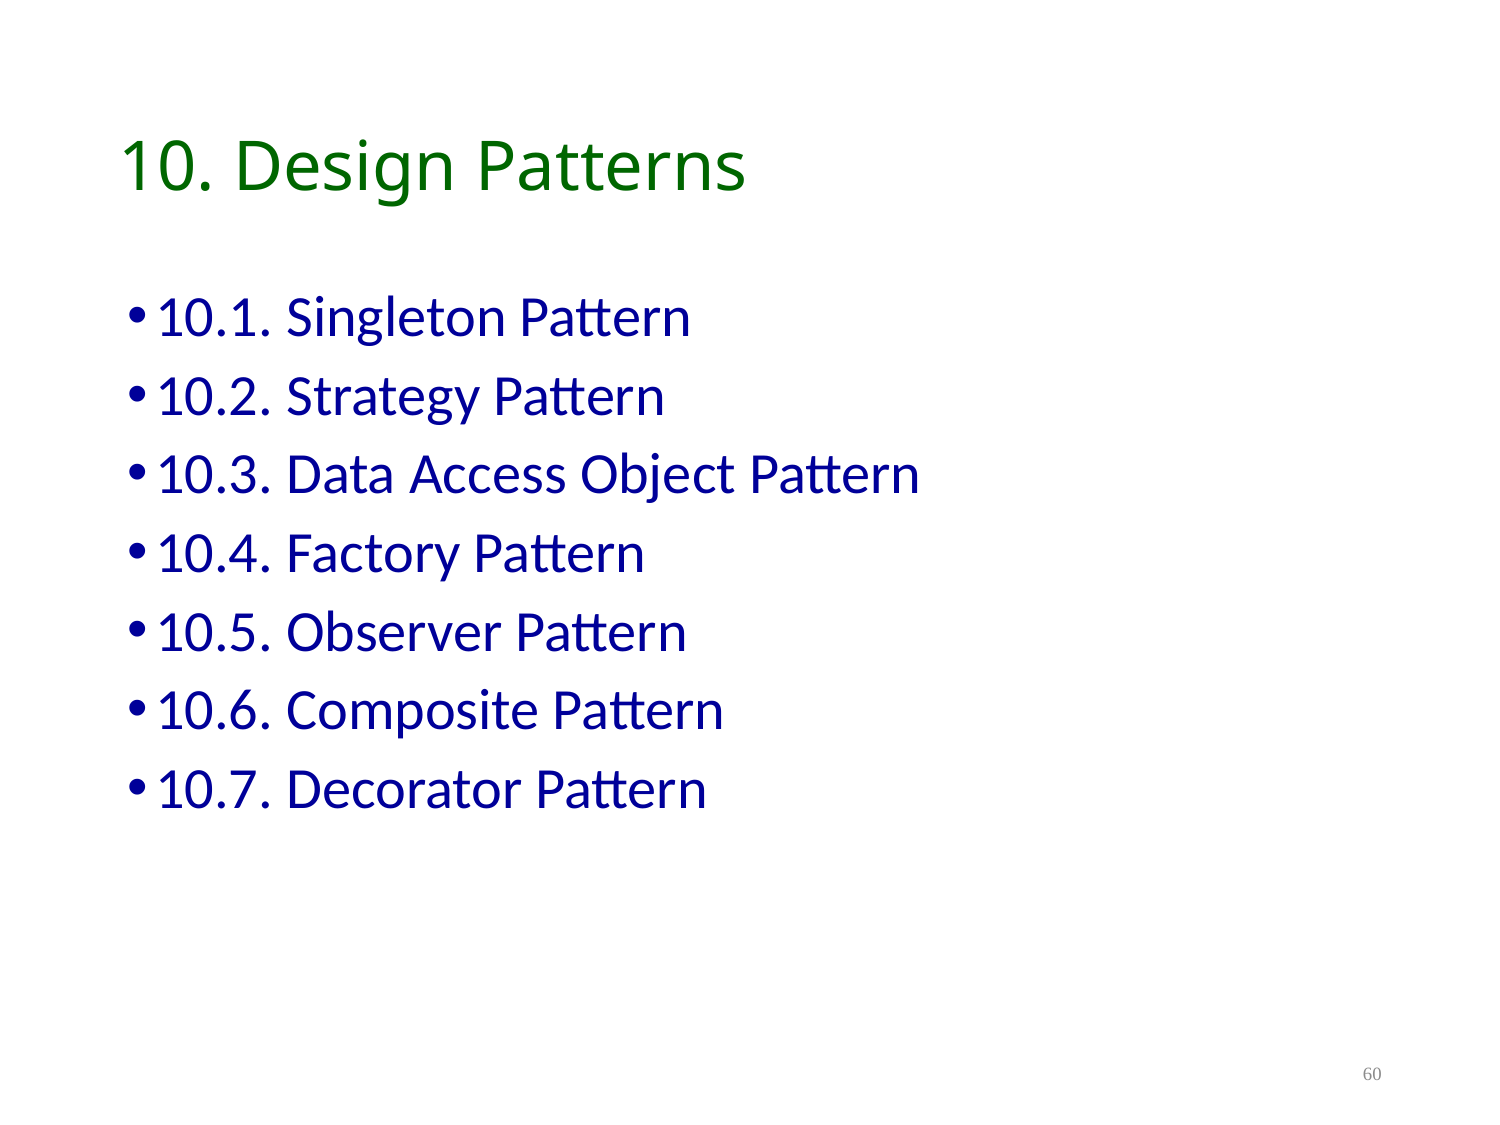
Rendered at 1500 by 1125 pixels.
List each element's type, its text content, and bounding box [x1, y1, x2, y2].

slide_number 60 [1059, 1042, 1397, 1103]
title 10. Design Patterns [103, 59, 1397, 278]
list 10.1. Singleton Pattern 10.2. Strategy Pattern 10.3. Data Access Object Pattern 10.4. Factory Pattern 10.5. Observer Pattern 10.6. Composite Pattern 10.7. Decorator Pattern [112, 278, 1388, 1094]
